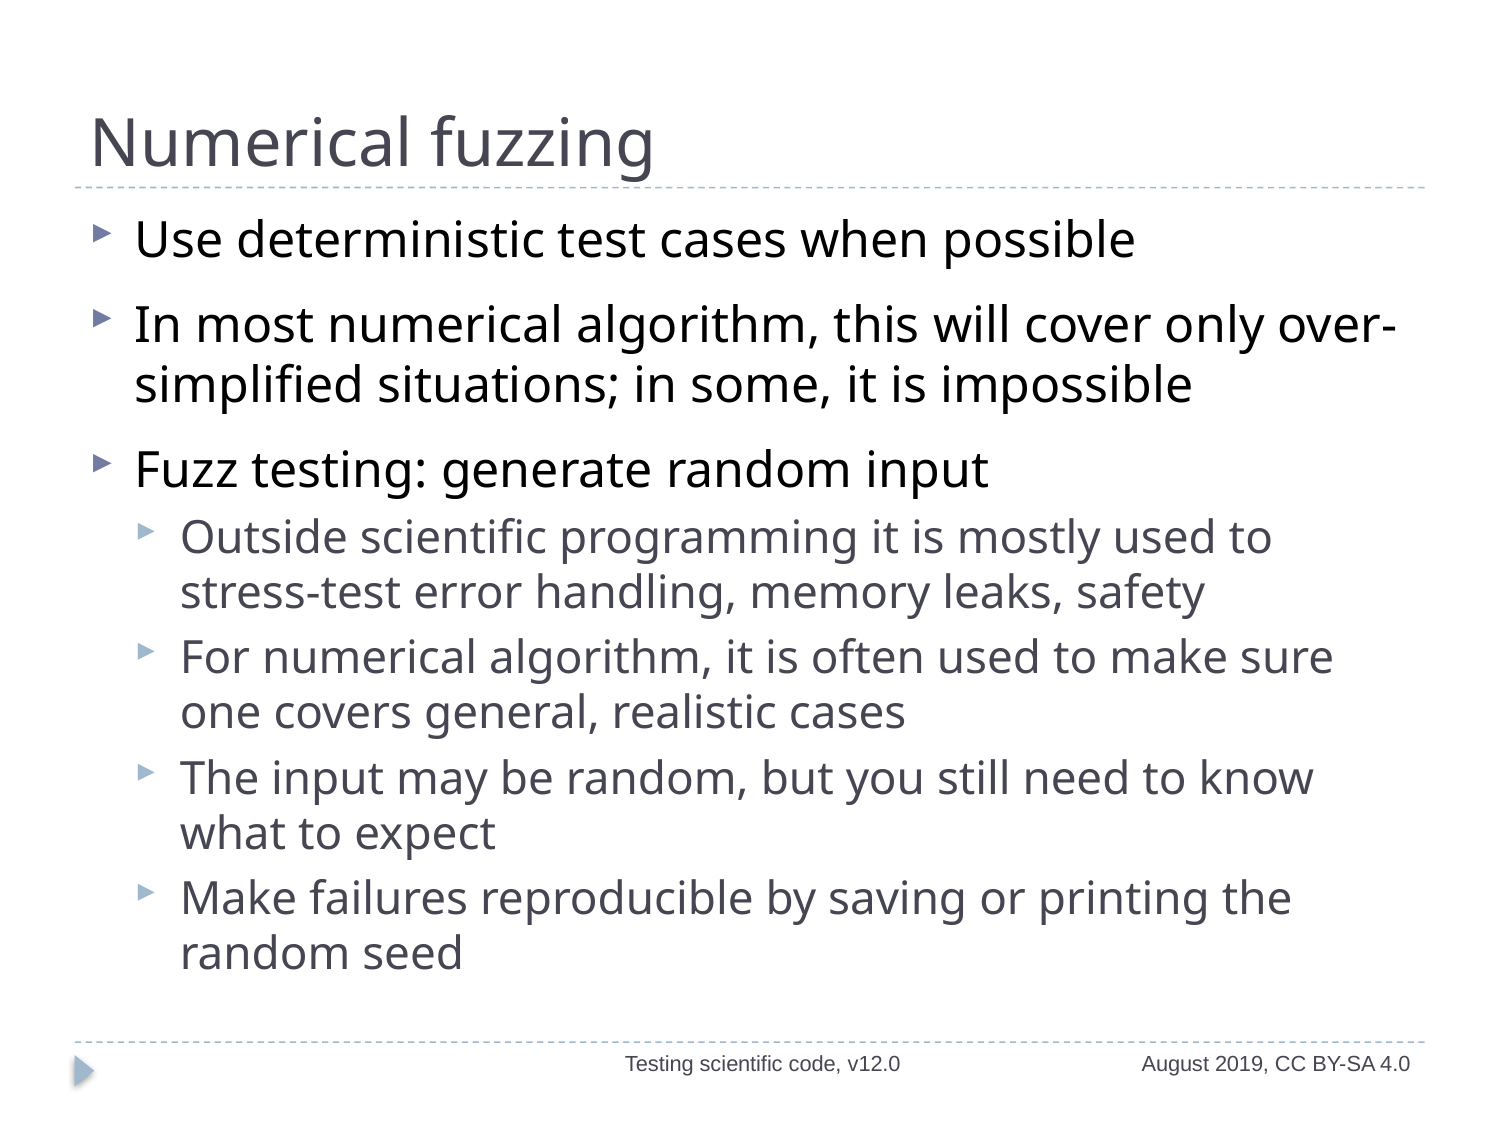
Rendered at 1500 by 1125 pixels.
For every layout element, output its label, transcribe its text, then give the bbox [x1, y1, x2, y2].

footer Testing scientific code, v12.0 [475, 1042, 1051, 1103]
title Numerical fuzzing [75, 24, 1425, 188]
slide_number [1051, 1042, 1426, 1103]
list Use deterministic test cases when possible In most numerical algorithm, this will cover only over-simplified situations; in some, it is impossible Fuzz testing: generate random input Outside scientific programming it is mostly used to stress-test error handling, memory leaks, safety For numerical algorithm, it is often used to make sure one covers general, realistic cases The input may be random, but you still need to know what to expect Make failures reproducible by saving or printing the random seed [75, 200, 1425, 1010]
